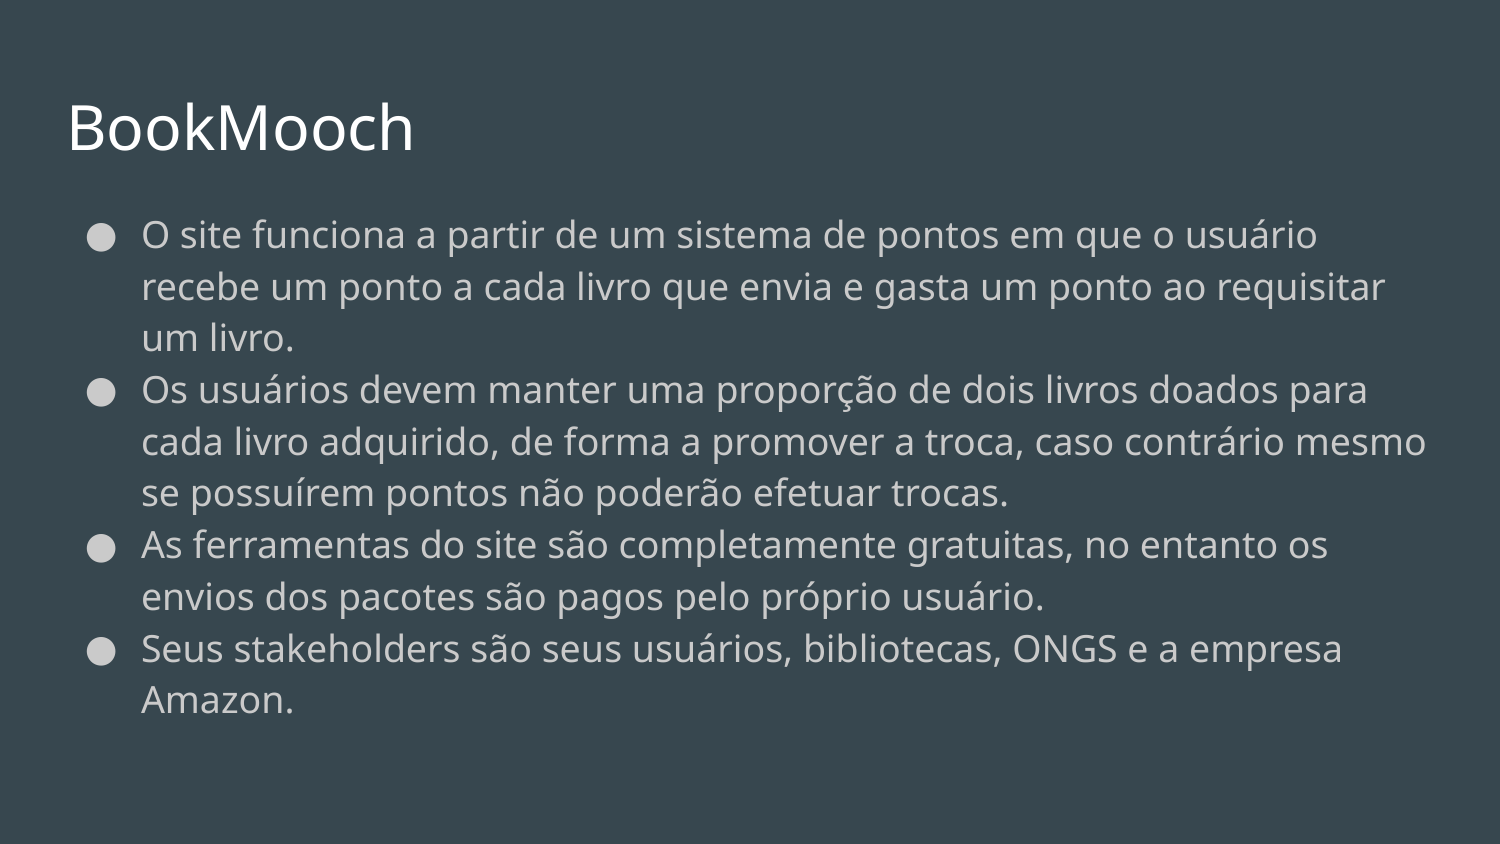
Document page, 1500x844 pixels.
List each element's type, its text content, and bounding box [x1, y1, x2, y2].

list O site funciona a partir de um sistema de pontos em que o usuário recebe um ponto a cada livro que envia e gasta um ponto ao requisitar um livro. Os usuários devem manter uma proporção de dois livros doados para cada livro adquirido, de forma a promover a troca, caso contrário mesmo se possuírem pontos não poderão efetuar trocas. As ferramentas do site são completamente gratuitas, no entanto os envios dos pacotes são pagos pelo próprio usuário. Seus stakeholders são seus usuários, bibliotecas, ONGS e a empresa Amazon. [51, 189, 1449, 750]
title BookMooch [51, 72, 1449, 167]
